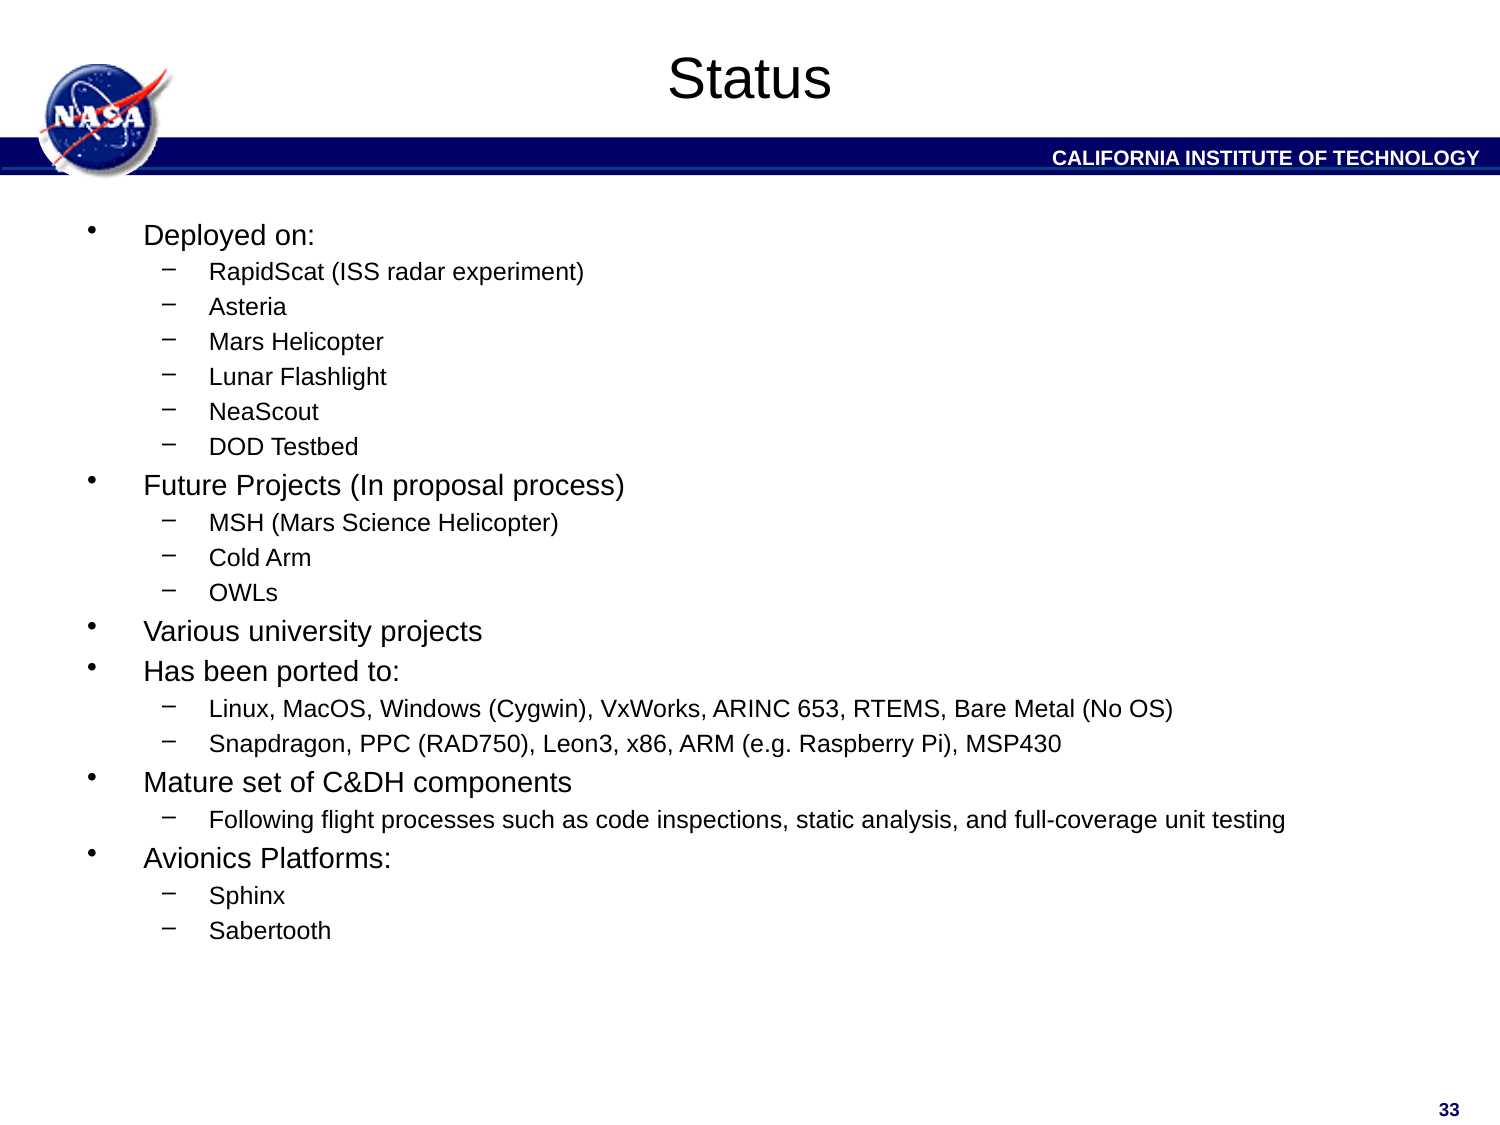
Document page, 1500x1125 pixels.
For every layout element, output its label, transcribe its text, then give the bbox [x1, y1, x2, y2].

picture [39, 64, 177, 182]
title Status [187, 12, 1313, 138]
slide_number 33 [1162, 1090, 1476, 1125]
list Deployed on: RapidScat (ISS radar experiment) Asteria Mars Helicopter Lunar Flashlight NeaScout DOD Testbed Future Projects (In proposal process) MSH (Mars Science Helicopter) Cold Arm OWLs Various university projects Has been ported to: Linux, MacOS, Windows (Cygwin), VxWorks, ARINC 653, RTEMS, Bare Metal (No OS) Snapdragon, PPC (RAD750), Leon3, x86, ARM (e.g. Raspberry Pi), MSP430 Mature set of C&DH components Following flight processes such as code inspections, static analysis, and full-coverage unit testing Avionics Platforms: Sphinx Sabertooth [71, 207, 1460, 1001]
